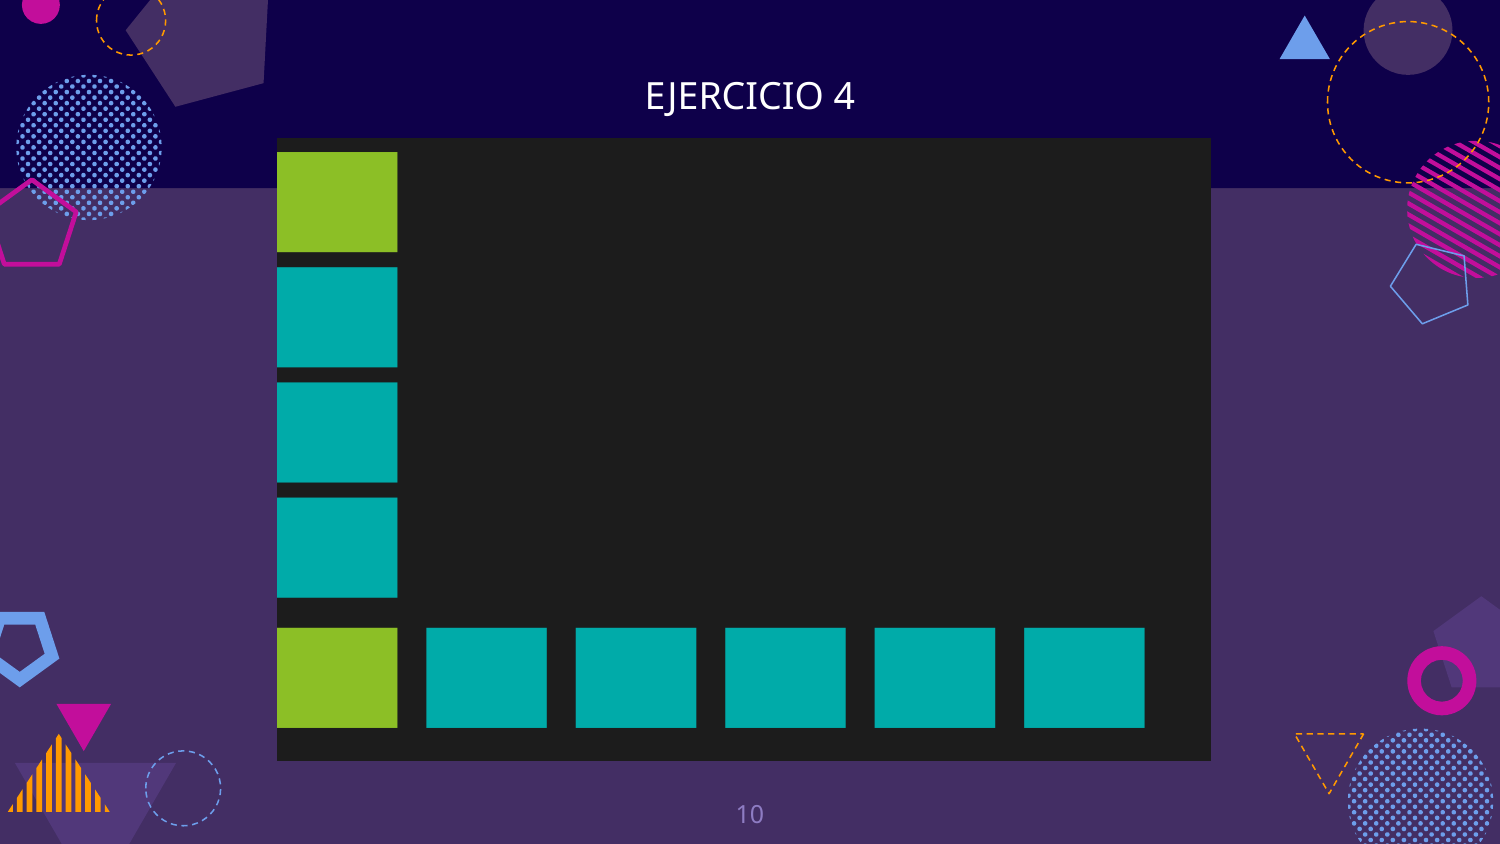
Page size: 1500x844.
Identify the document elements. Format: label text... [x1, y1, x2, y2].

slide_number 10 [705, 783, 795, 844]
title EJERCICIO 4 [335, 0, 1165, 136]
picture [277, 138, 1211, 762]
